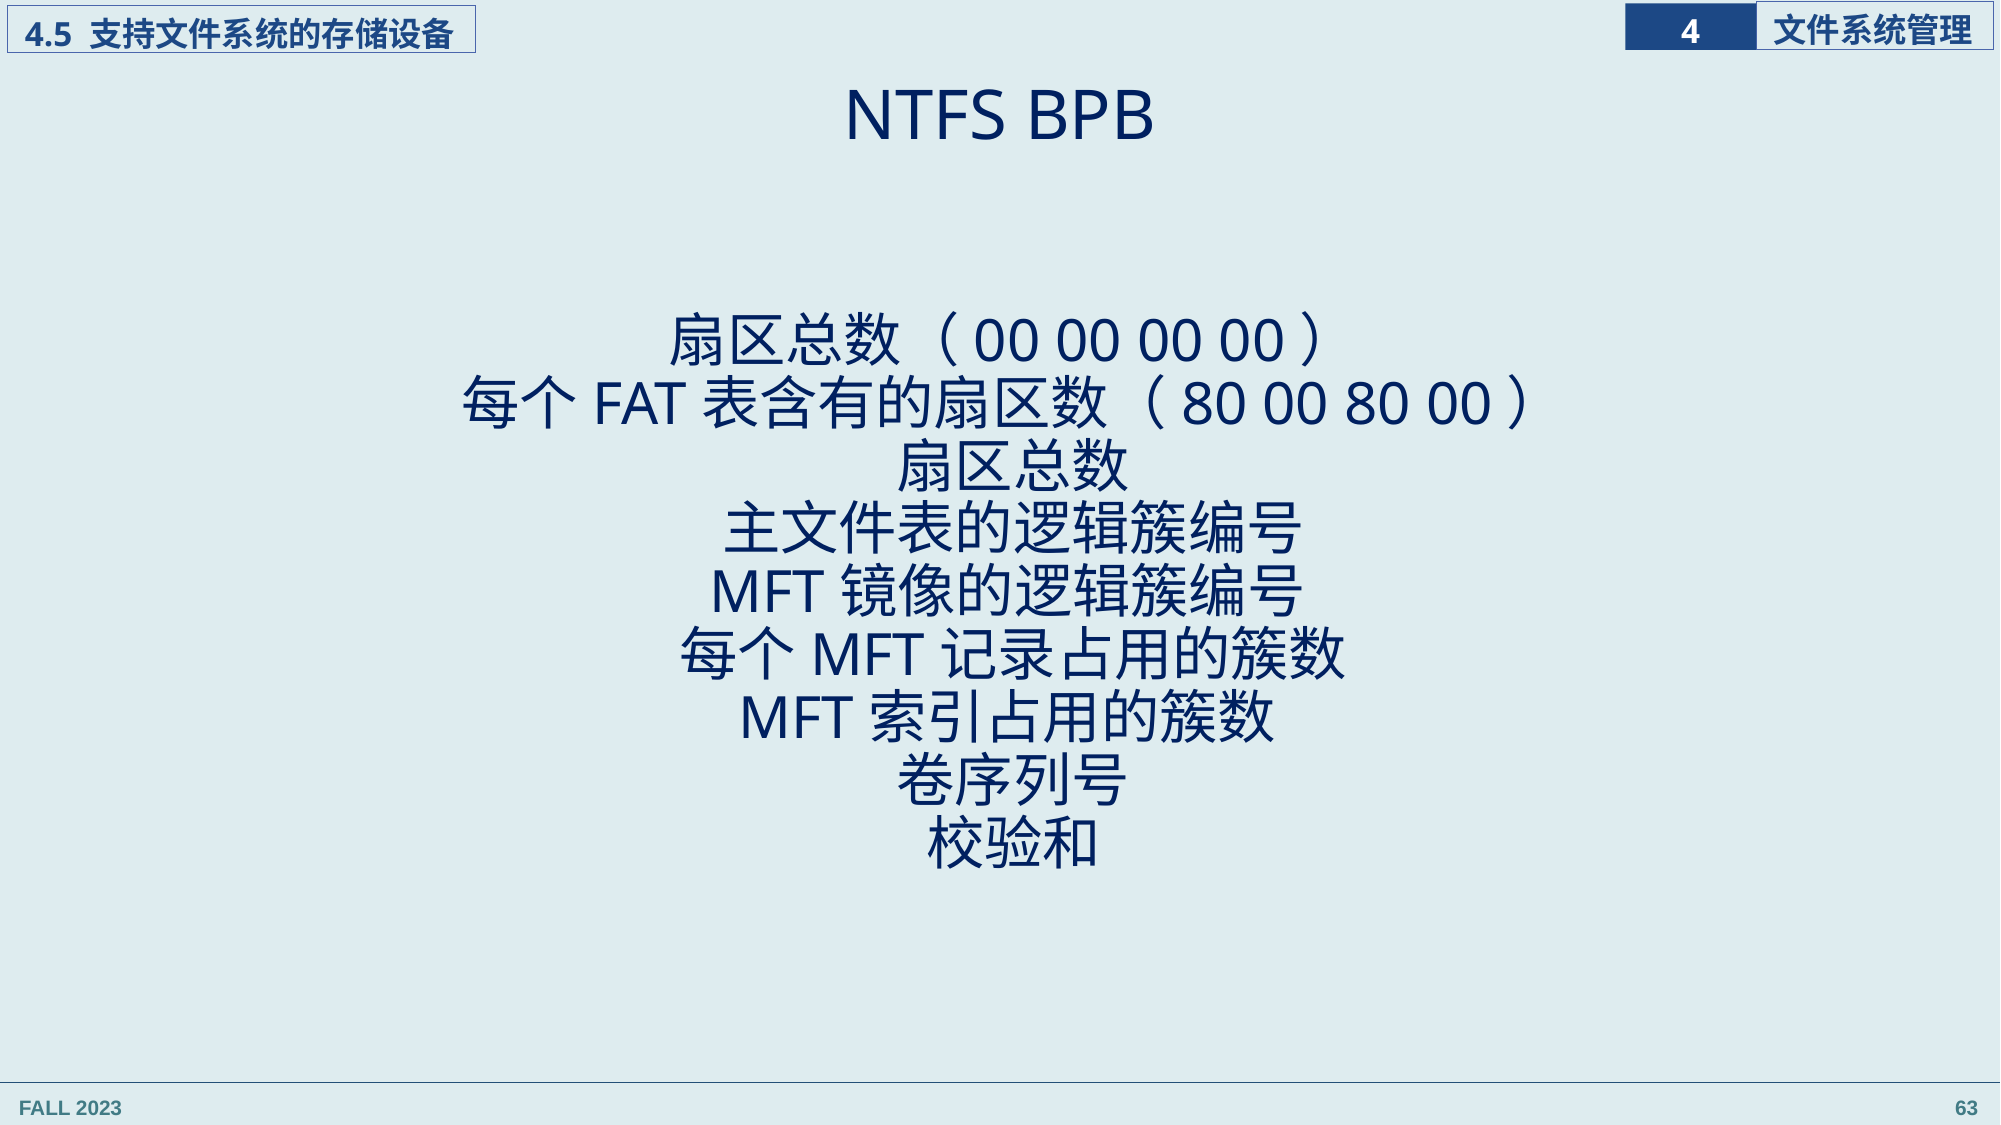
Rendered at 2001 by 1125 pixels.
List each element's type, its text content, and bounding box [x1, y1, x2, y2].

title NTFS BPB [137, 59, 1863, 176]
list 扇区总数（00 00 00 00） 每个FAT表含有的扇区数（80 00 80 00） 扇区总数 主文件表的逻辑簇编号 MFT镜像的逻辑簇编号 每个MFT记录占用的簇数 MFT索引占用的簇数 卷序列号 校验和 [307, 305, 1693, 997]
